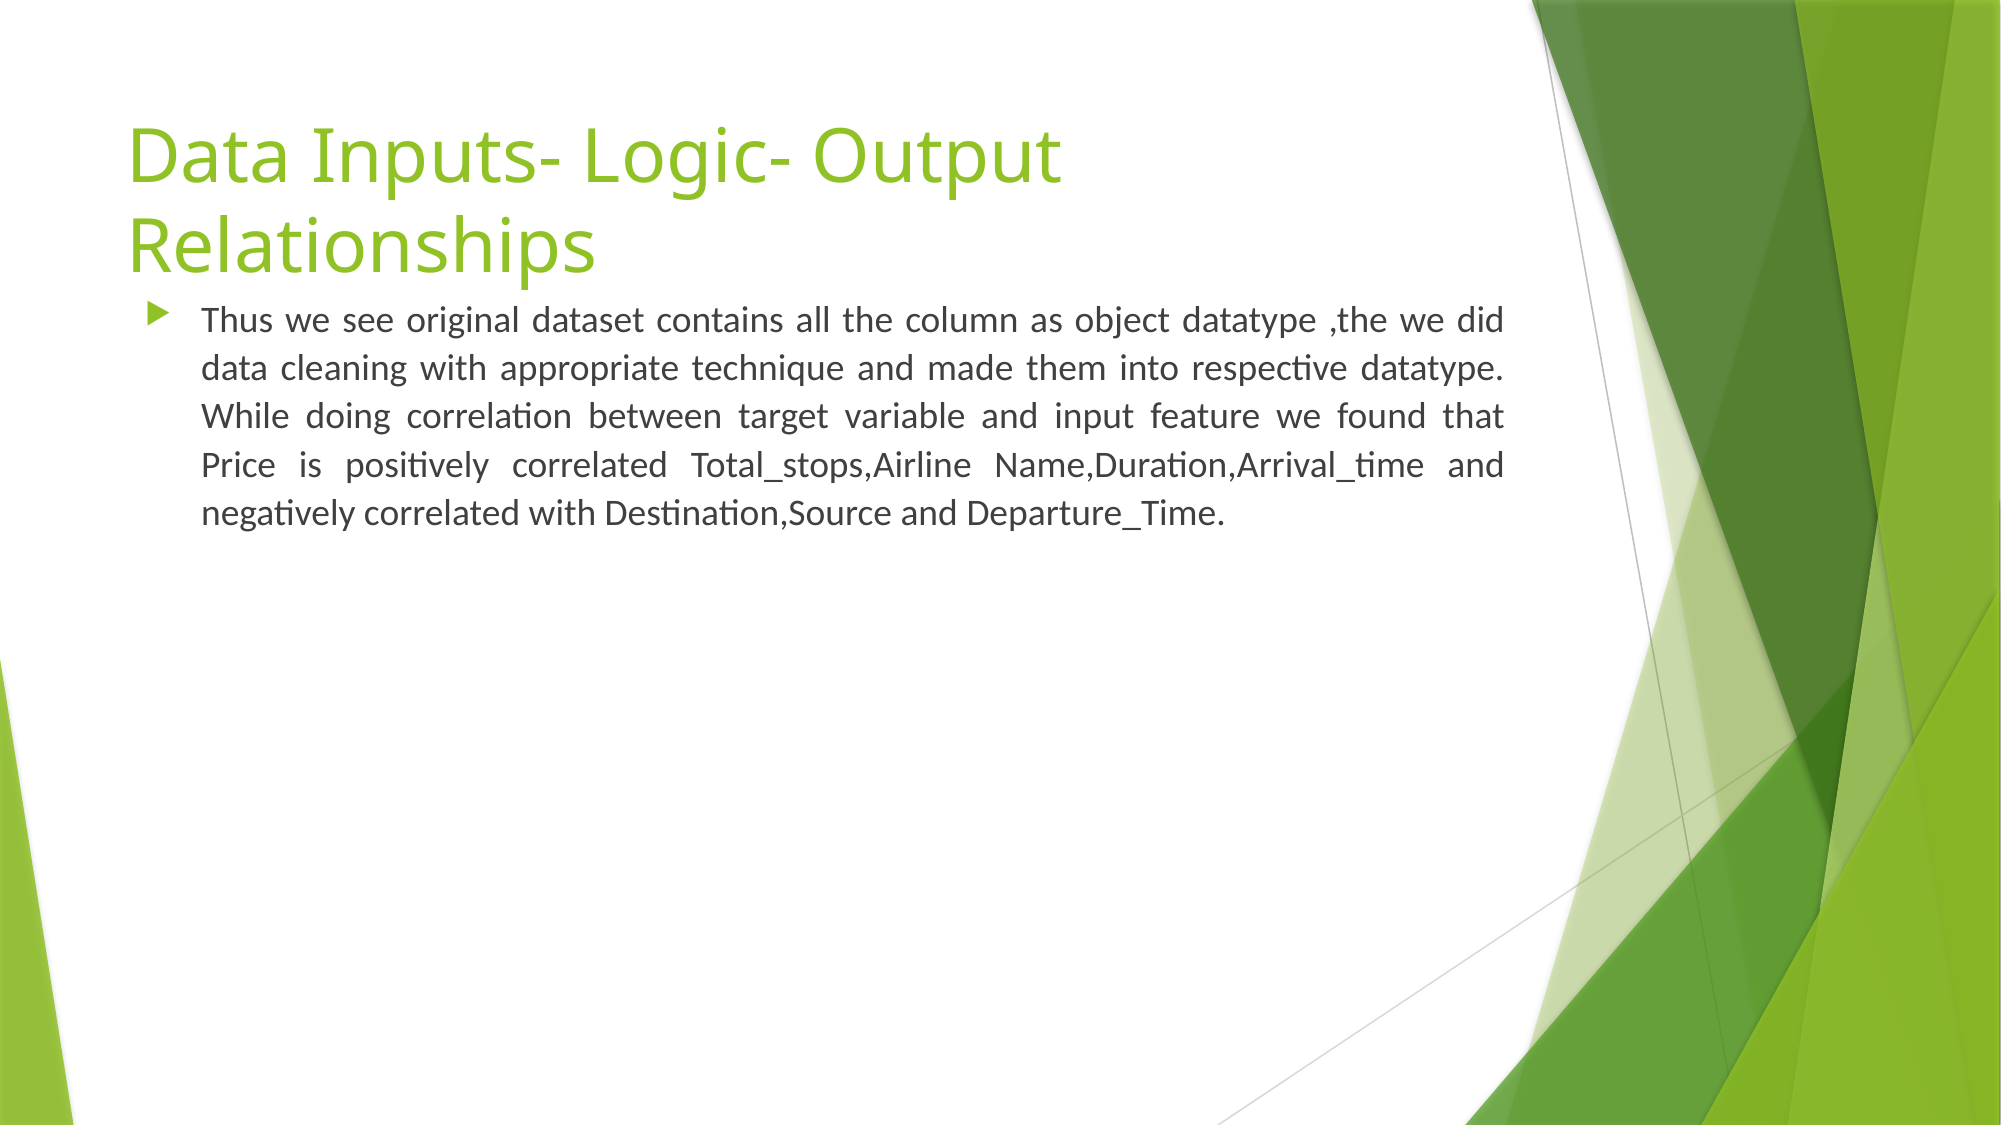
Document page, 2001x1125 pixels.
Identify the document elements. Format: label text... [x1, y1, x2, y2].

title Data Inputs- Logic- Output Relationships [111, 99, 1522, 284]
list Thus we see original dataset contains all the column as object datatype ,the we did data cleaning with appropriate technique and made them into respective datatype. While doing correlation between target variable and input feature we found that Price is positively correlated Total_stops,Airline Name,Duration,Arrival_time and negatively correlated with Destination,Source and Departure_Time. [111, 284, 1522, 759]
